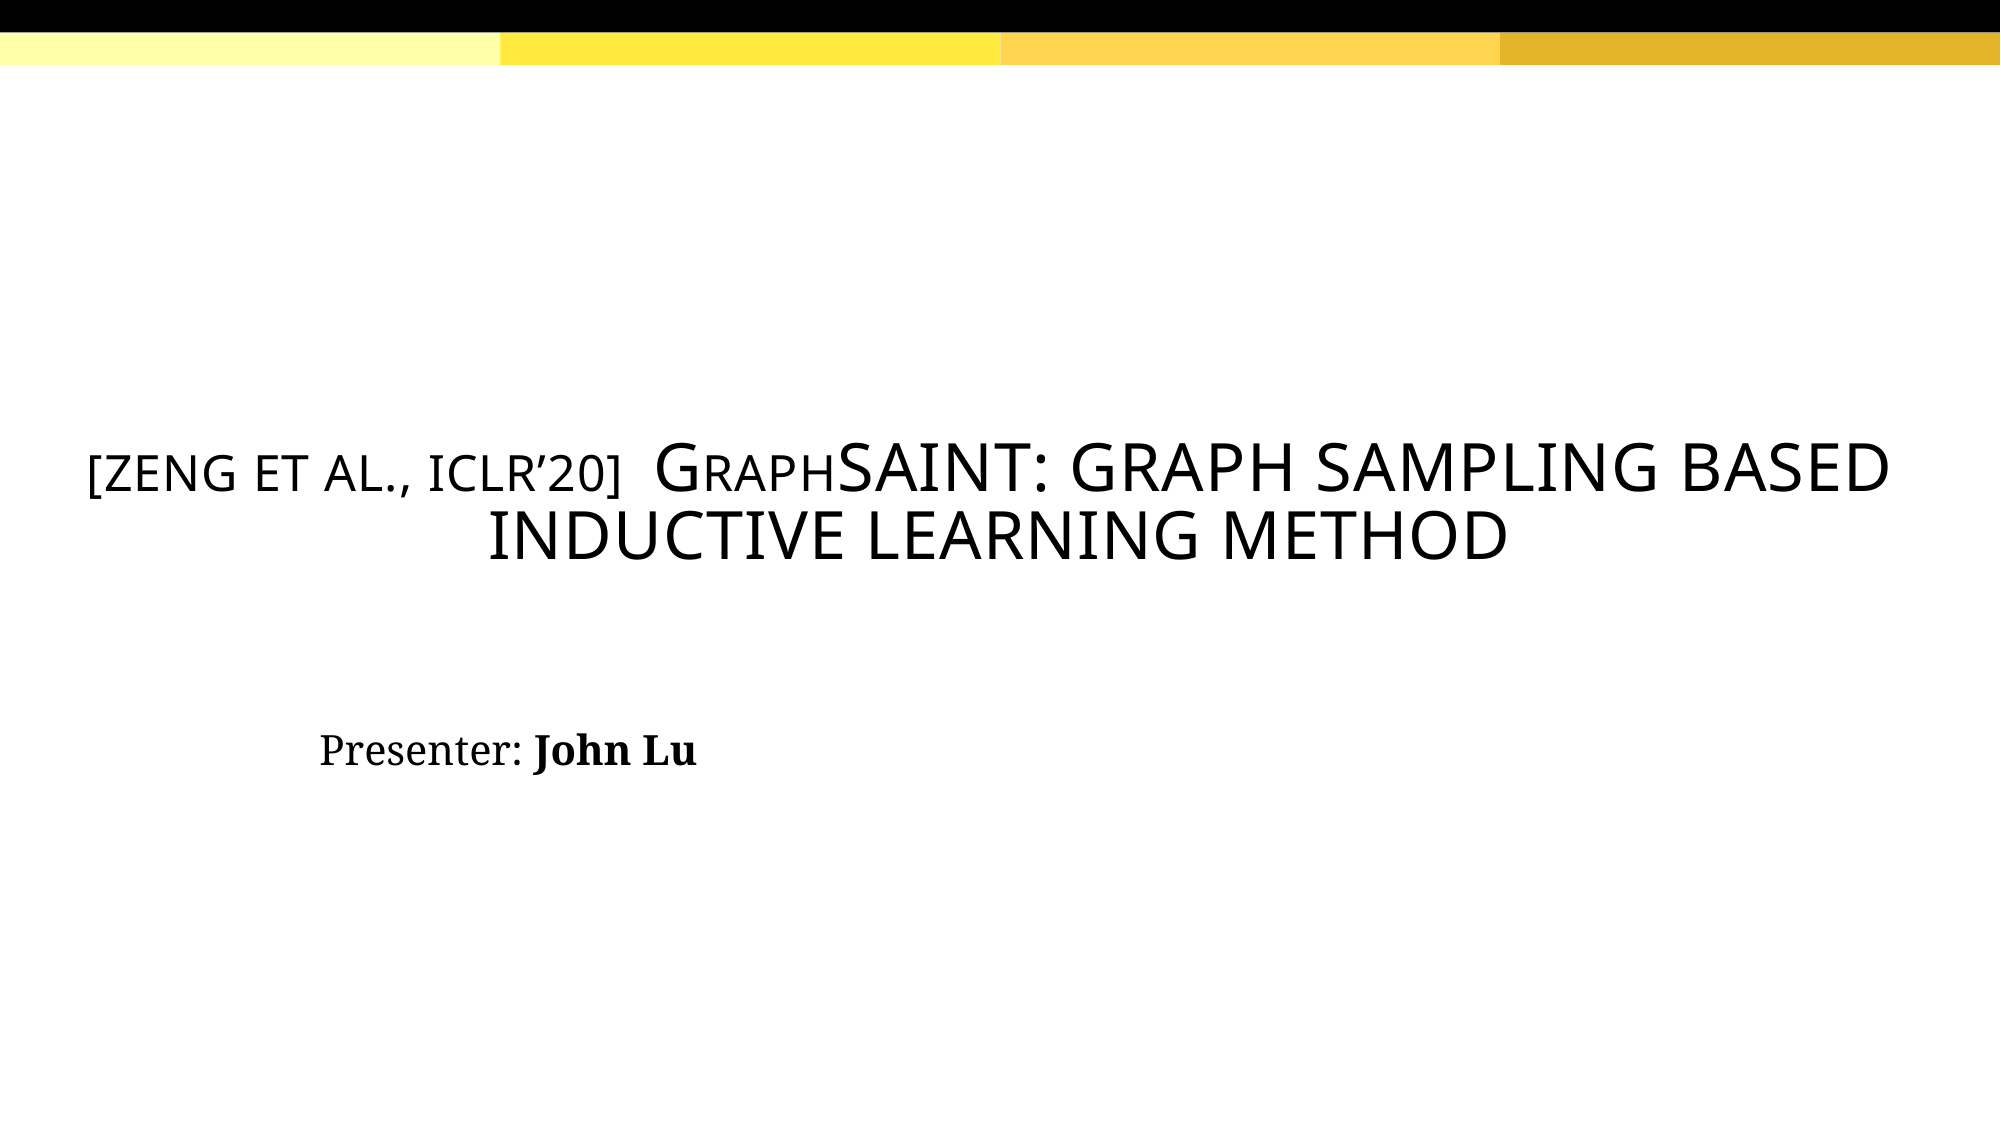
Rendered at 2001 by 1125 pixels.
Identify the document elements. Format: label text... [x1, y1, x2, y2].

text_box Presenter: John Lu [304, 716, 1312, 781]
title [zeng et al., ICLR’20] Graphsaint: Graph sampling based inductive learning method [0, 408, 2000, 581]
